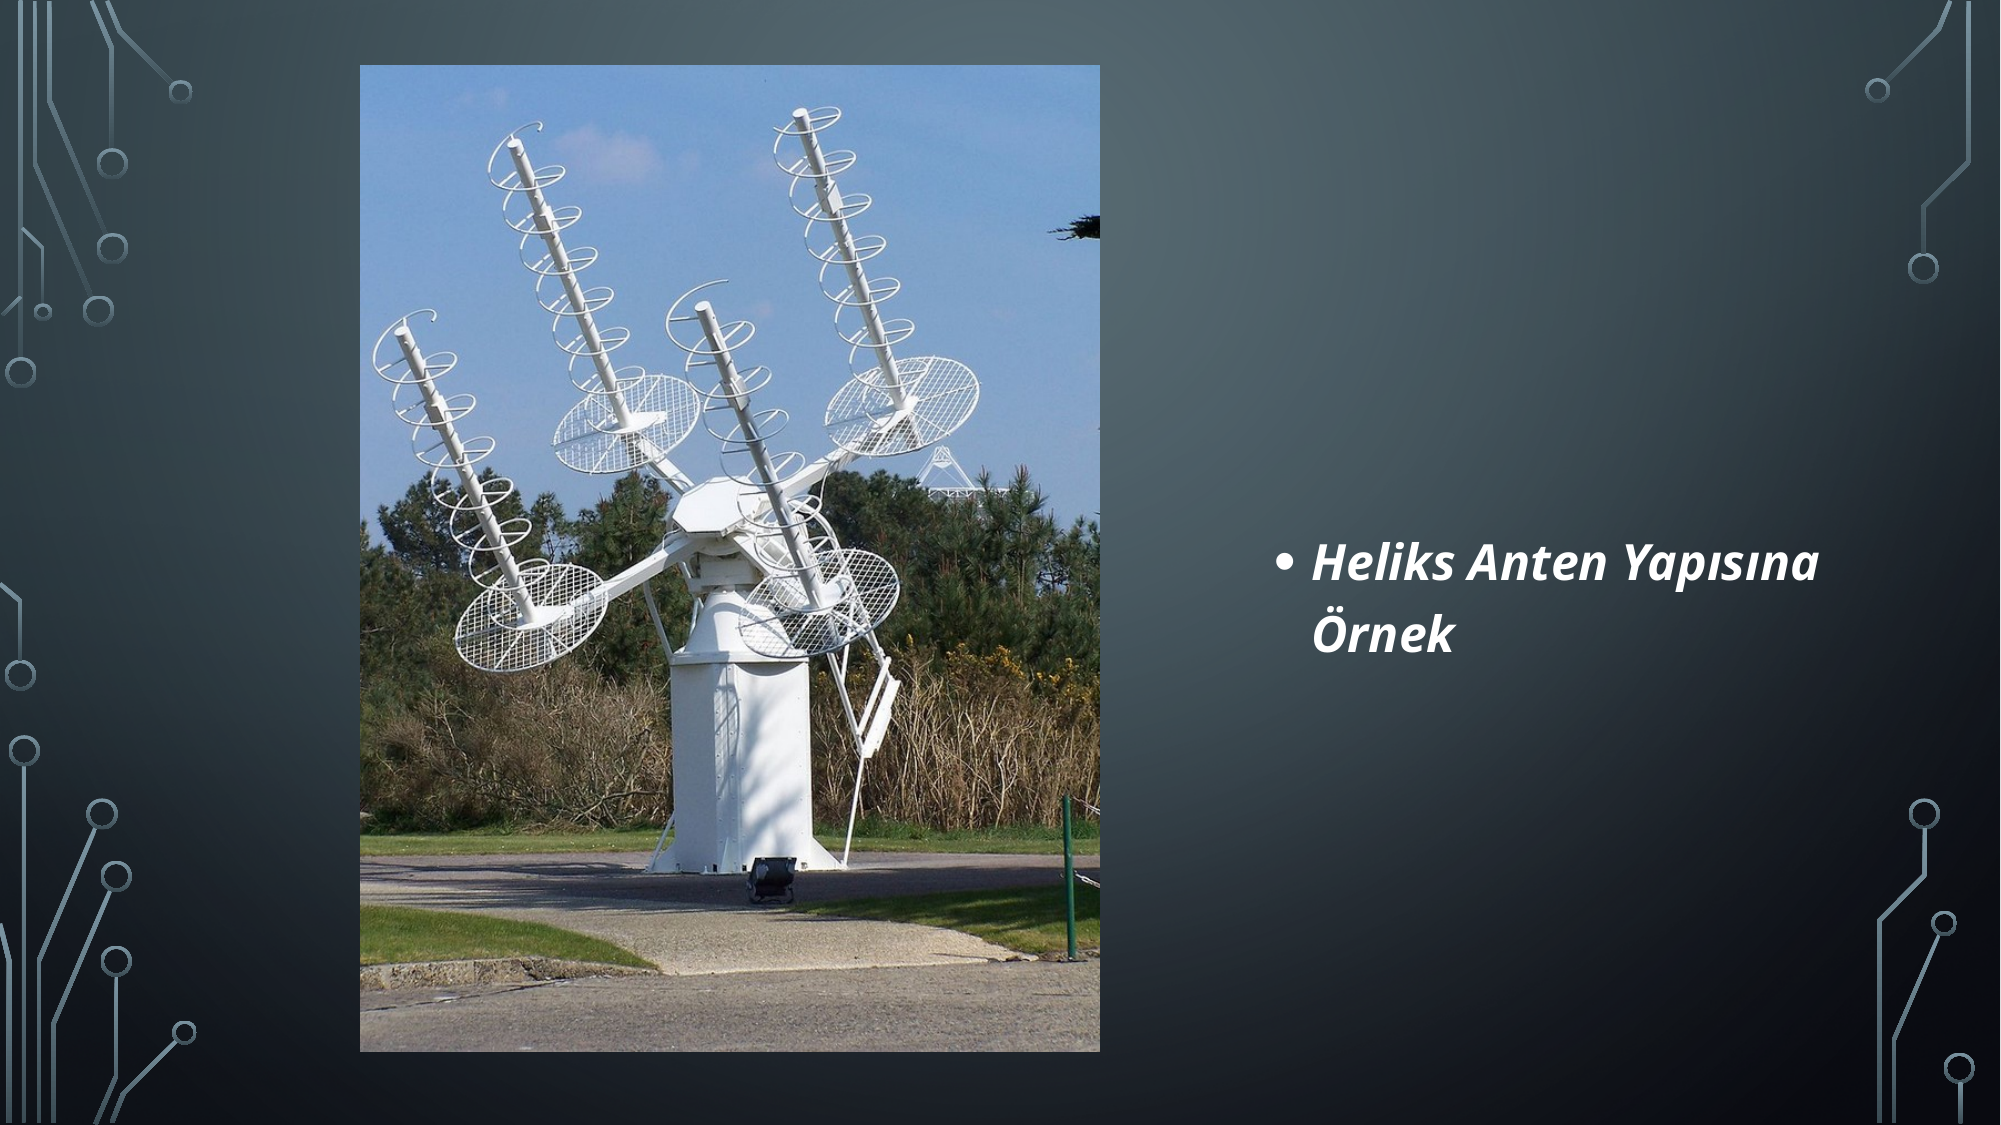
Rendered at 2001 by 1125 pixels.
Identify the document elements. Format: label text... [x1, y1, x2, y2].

picture [360, 65, 1101, 1053]
list Heliks Anten Yapısına Örnek [1258, 510, 1915, 607]
